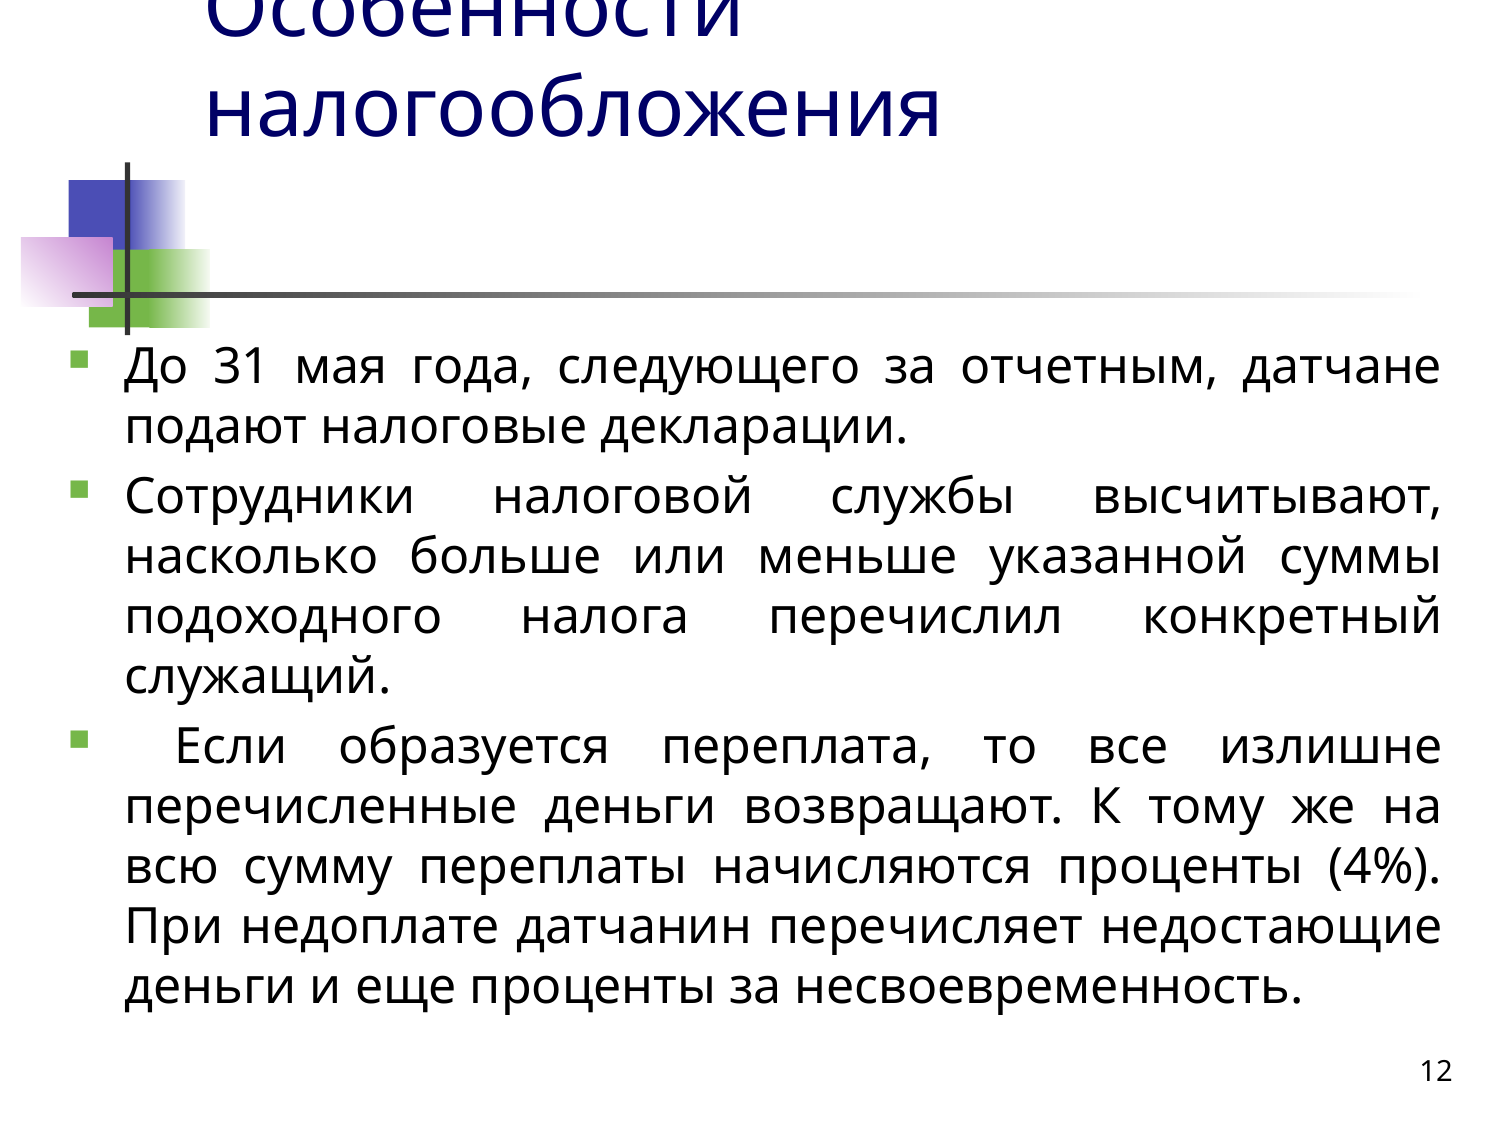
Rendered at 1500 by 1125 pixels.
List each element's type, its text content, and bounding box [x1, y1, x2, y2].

title Особенности налогообложения [188, 35, 1468, 161]
list До 31 мая года, следующего за отчетным, датчане подают налоговые декларации. Сотрудники налоговой службы высчитывают, насколько больше или меньше указанной суммы подоходного налога перечислил конкретный служащий. Если образуется переплата, то все излишне перечисленные деньги возвращают. К тому же на всю сумму переплаты начисляются проценты (4%). При недоплате датчанин перечисляет недостающие деньги и еще проценты за несвоевременность. [53, 326, 1458, 1002]
slide_number 12 [1155, 1024, 1468, 1100]
